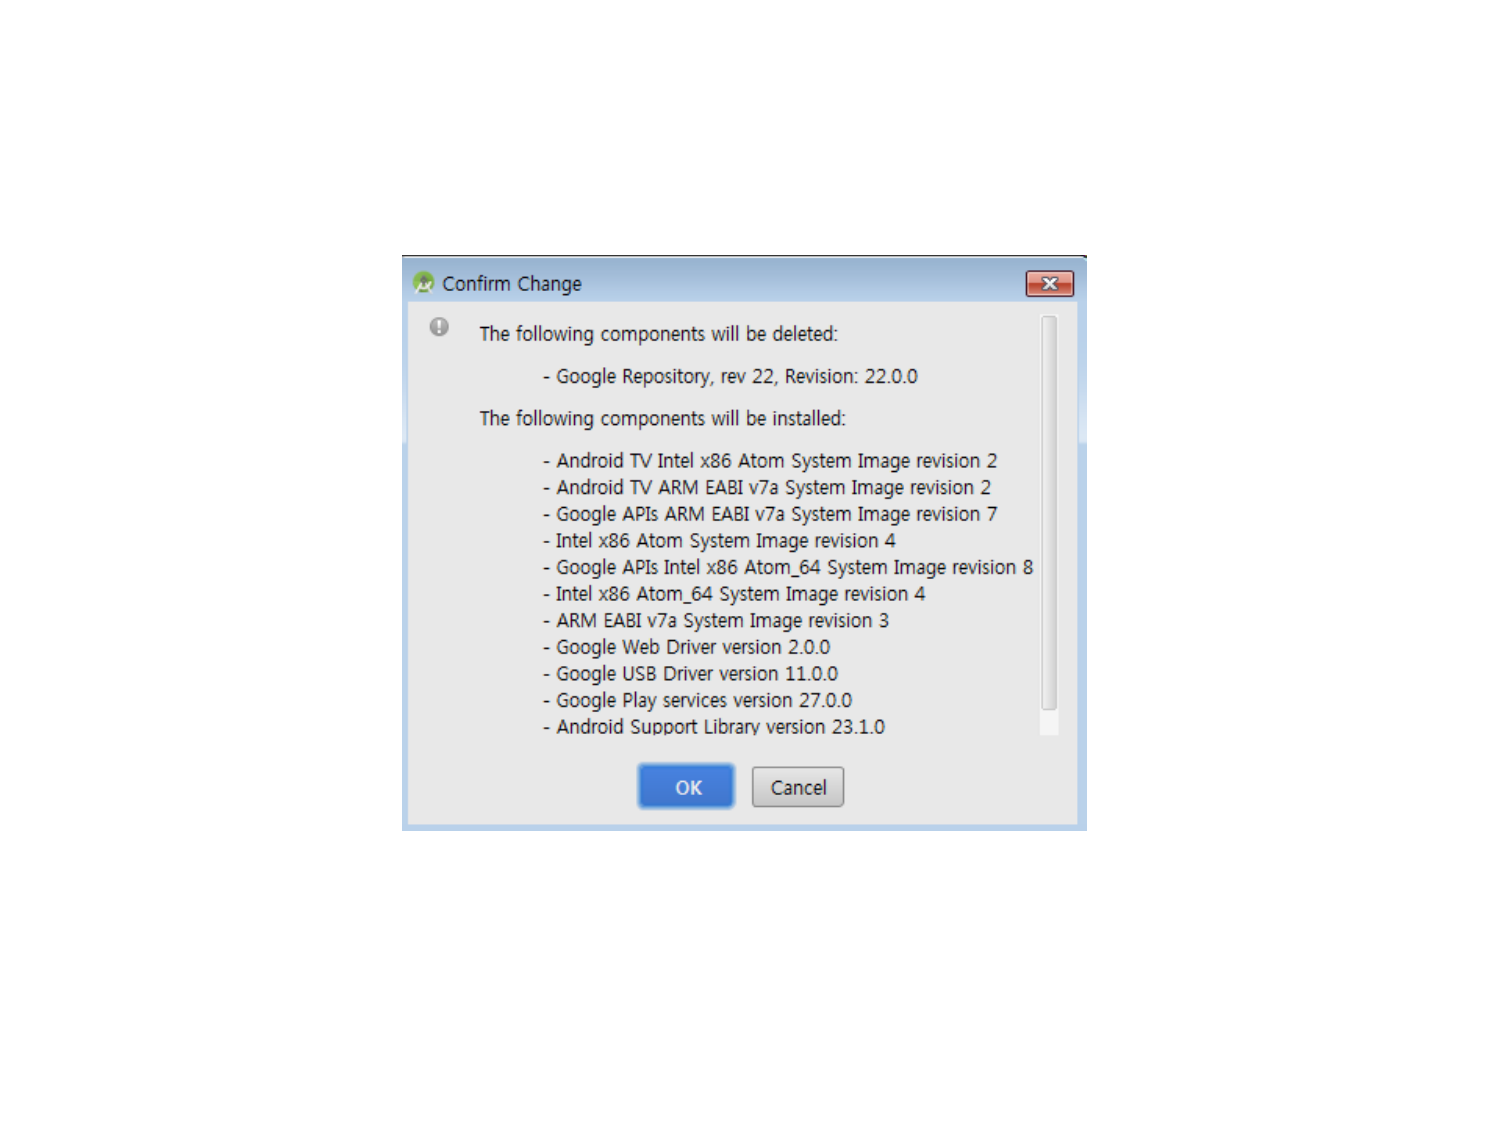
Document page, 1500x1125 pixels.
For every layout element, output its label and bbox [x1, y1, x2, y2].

picture [401, 255, 1087, 831]
